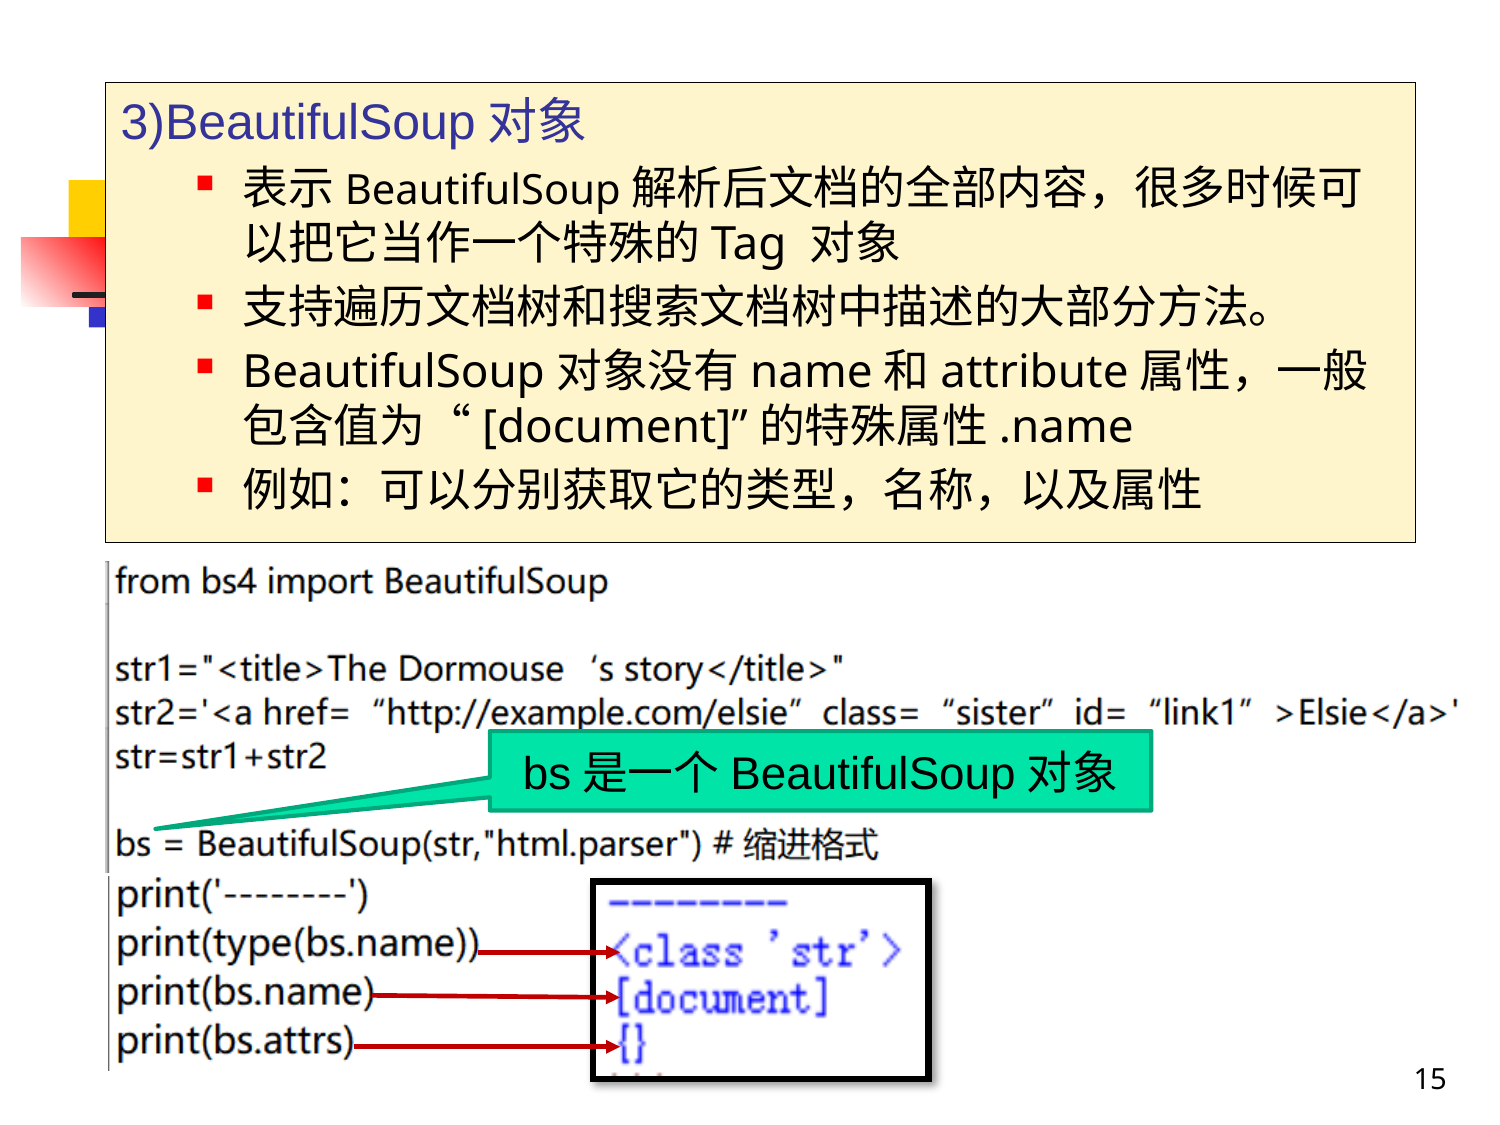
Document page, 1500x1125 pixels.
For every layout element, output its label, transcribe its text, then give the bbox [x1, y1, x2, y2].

picture [595, 884, 926, 1077]
picture [108, 876, 488, 1071]
slide_number 15 [1149, 1032, 1463, 1109]
list 3)BeautifulSoup对象 表示BeautifulSoup解析后文档的全部内容，很多时候可以把它当作一个特殊的Tag 对象 支持遍历文档树和搜索文档树中描述的大部分方法。 BeautifulSoup对象没有name和attribute属性，一般包含值为“[document]”的特殊属性.name 例如：可以分别获取它的类型，名称，以及属性 [105, 82, 1416, 543]
picture [105, 561, 1468, 873]
